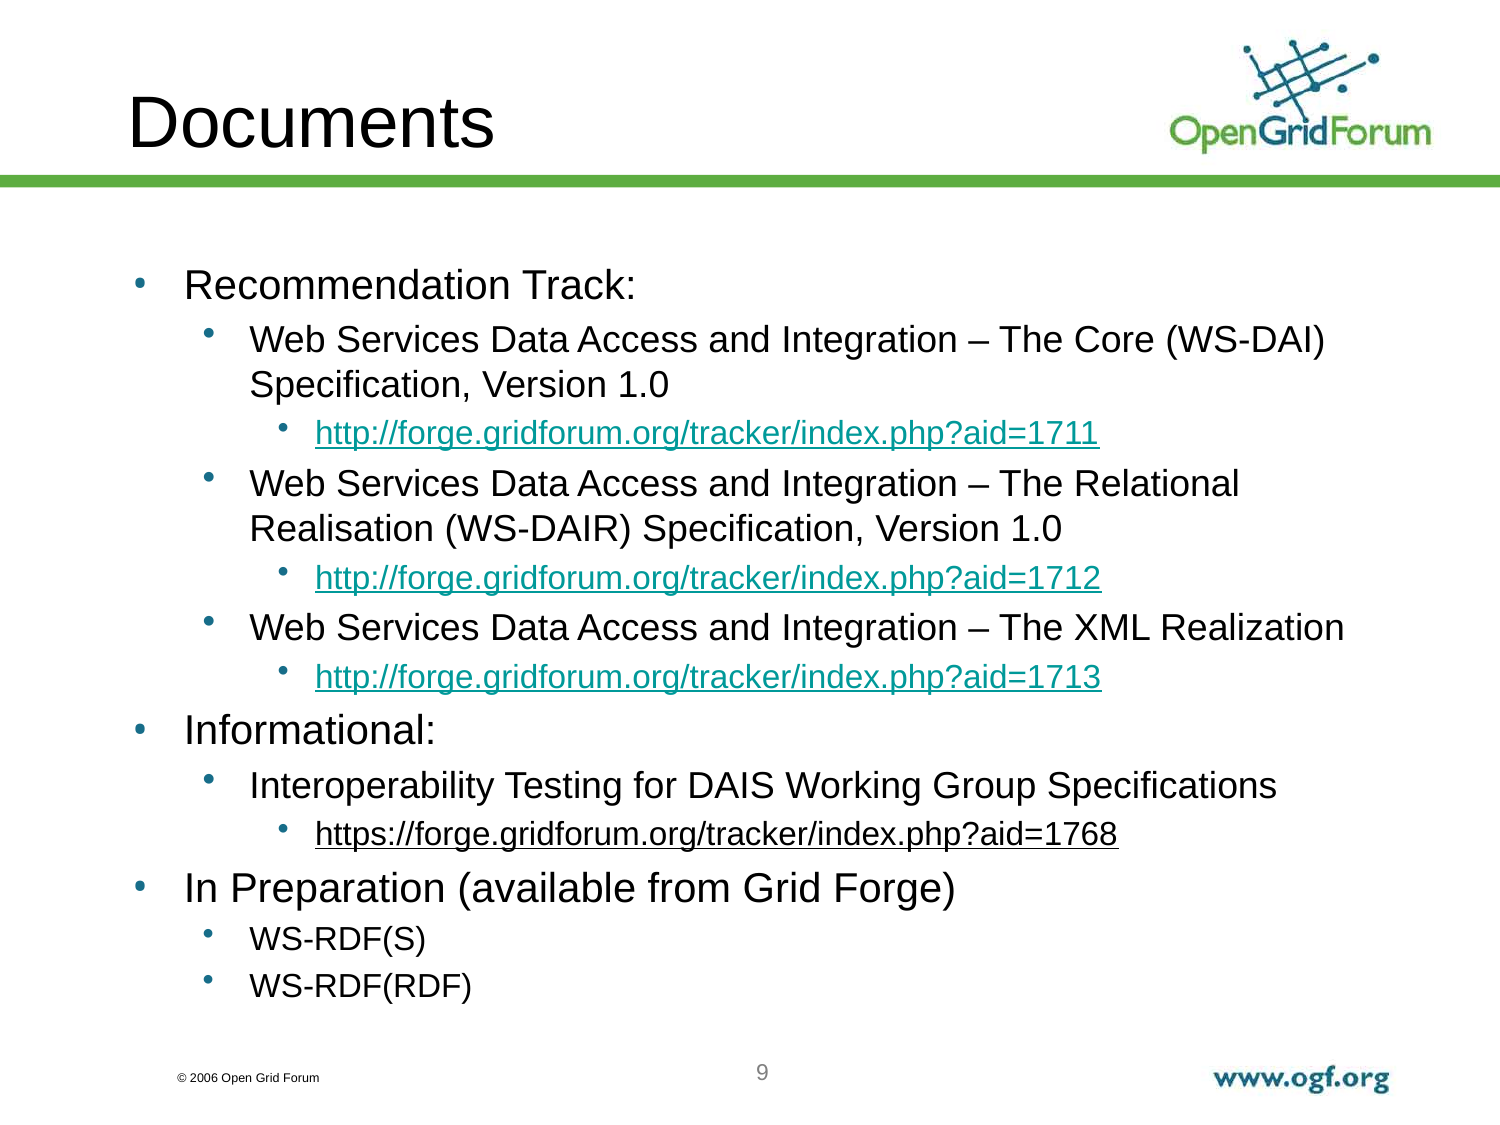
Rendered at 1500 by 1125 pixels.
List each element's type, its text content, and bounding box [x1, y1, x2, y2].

picture [0, 188, 1500, 1125]
footer 9 [324, 1049, 1201, 1125]
picture [0, 0, 1500, 174]
list Recommendation Track: Web Services Data Access and Integration – The Core (WS-DAI) Specification, Version 1.0 http://forge.gridforum.org/tracker/index.php?aid=1711 Web Services Data Access and Integration – The Relational Realisation (WS-DAIR) Specification, Version 1.0 http://forge.gridforum.org/tracker/index.php?aid=1712 Web Services Data Access and Integration – The XML Realization http://forge.gridforum.org/tracker/index.php?aid=1713 Informational: Interoperability Testing for DAIS Working Group Specifications https://forge.gridforum.org/tracker/index.php?aid=1768 In Preparation (available from Grid Forge) WS-RDF(S) WS-RDF(RDF) [112, 249, 1388, 926]
title Documents [112, 24, 1388, 213]
